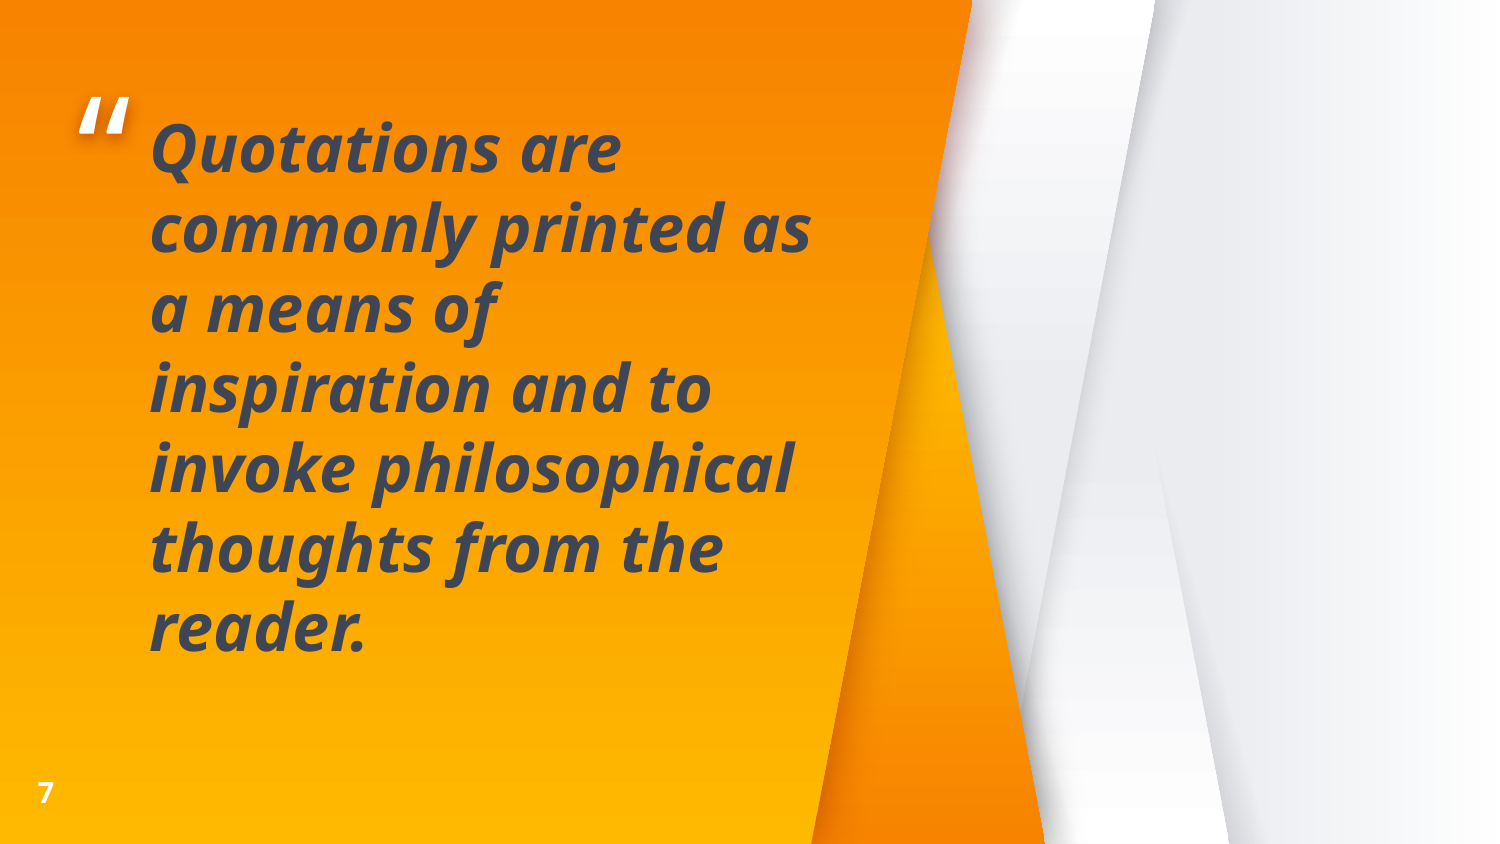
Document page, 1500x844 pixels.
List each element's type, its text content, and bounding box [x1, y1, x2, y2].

text_box <número> [37, 773, 98, 816]
text_box Quotations are commonly printed as a means of inspiration and to invoke philosophical thoughts from the reader. [149, 105, 827, 738]
